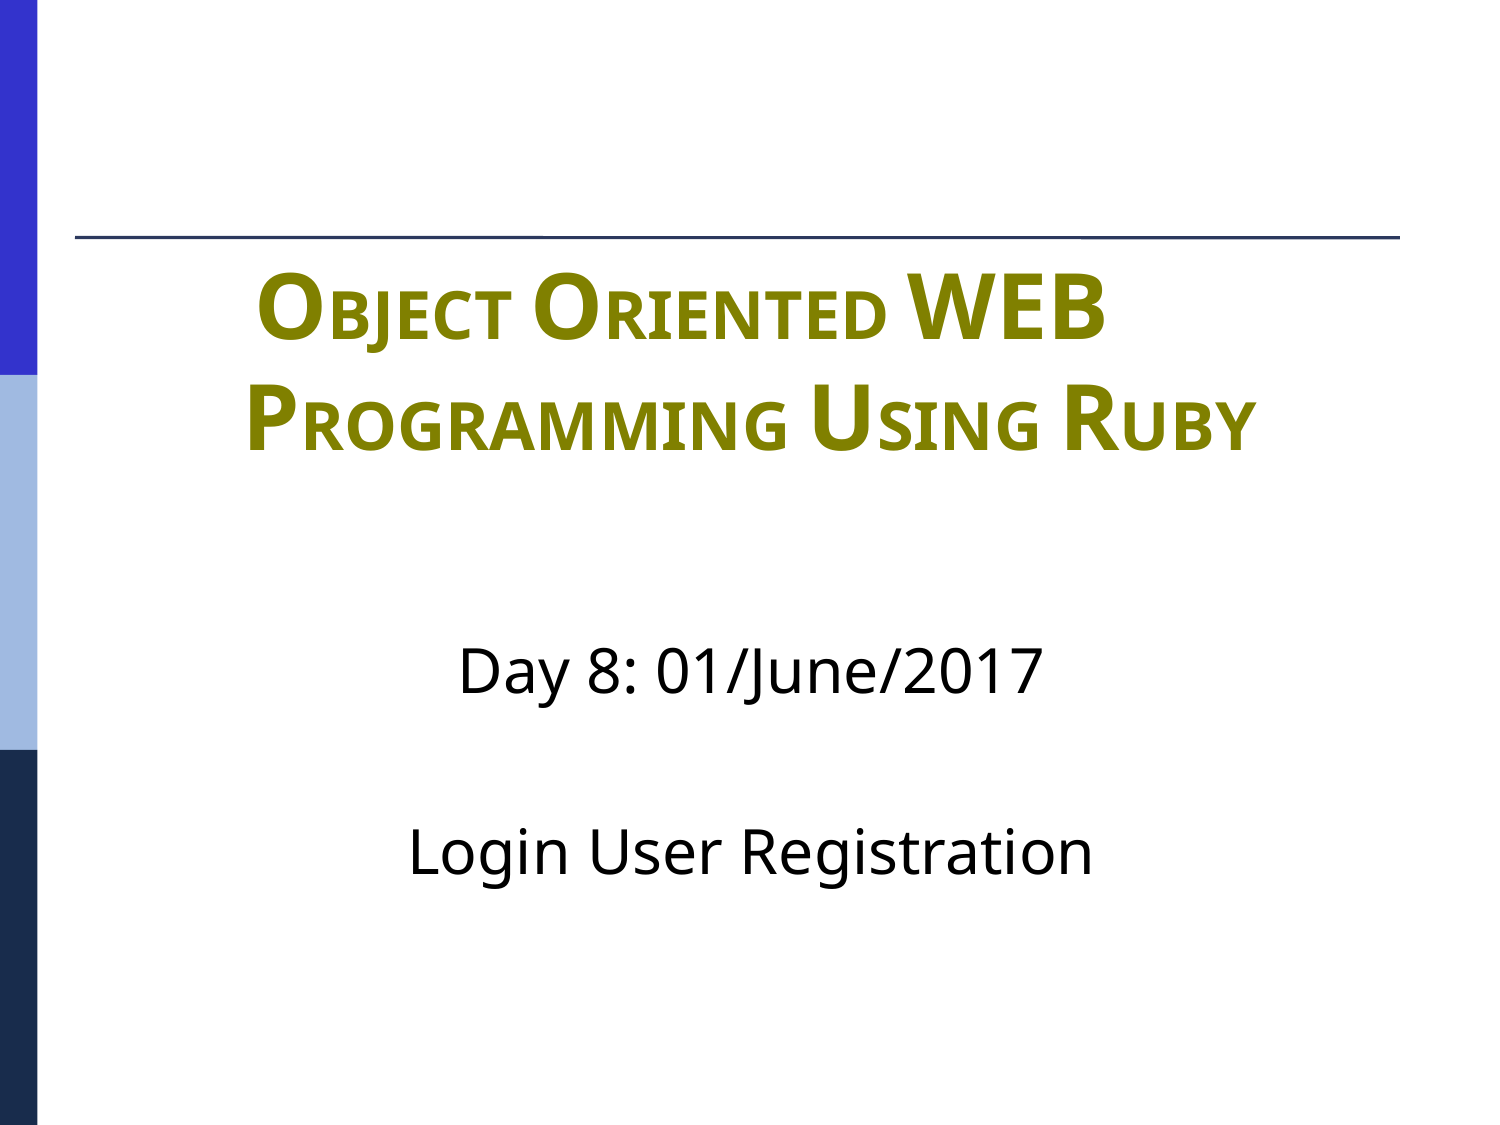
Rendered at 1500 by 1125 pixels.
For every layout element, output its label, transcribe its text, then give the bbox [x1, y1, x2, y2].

title OBJECT ORIENTED WEB PROGRAMMING USING RUBY [112, 111, 1388, 476]
subtitle Day 8: 01/June/2017 Login User Registration [76, 503, 1427, 1015]
